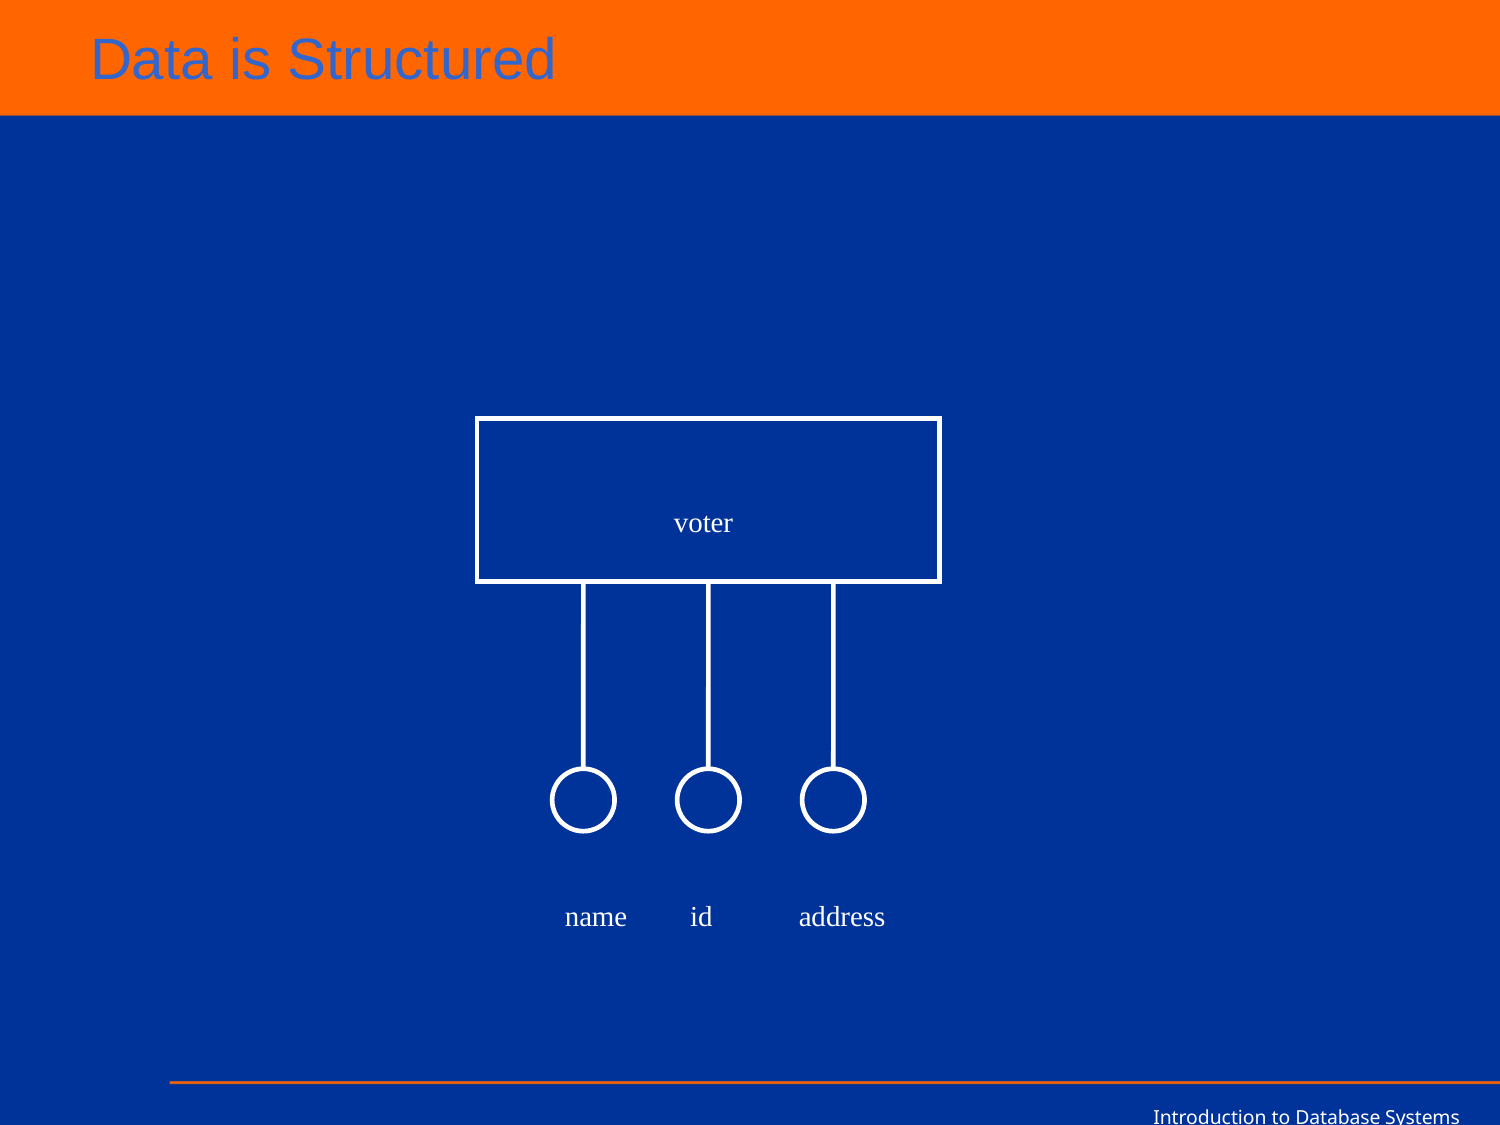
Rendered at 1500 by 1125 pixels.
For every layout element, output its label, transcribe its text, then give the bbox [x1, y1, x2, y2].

title Data is Structured [74, 0, 1426, 151]
footer Introduction to Database Systems [799, 1074, 1476, 1125]
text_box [476, 418, 940, 932]
picture [0, 0, 1500, 1125]
